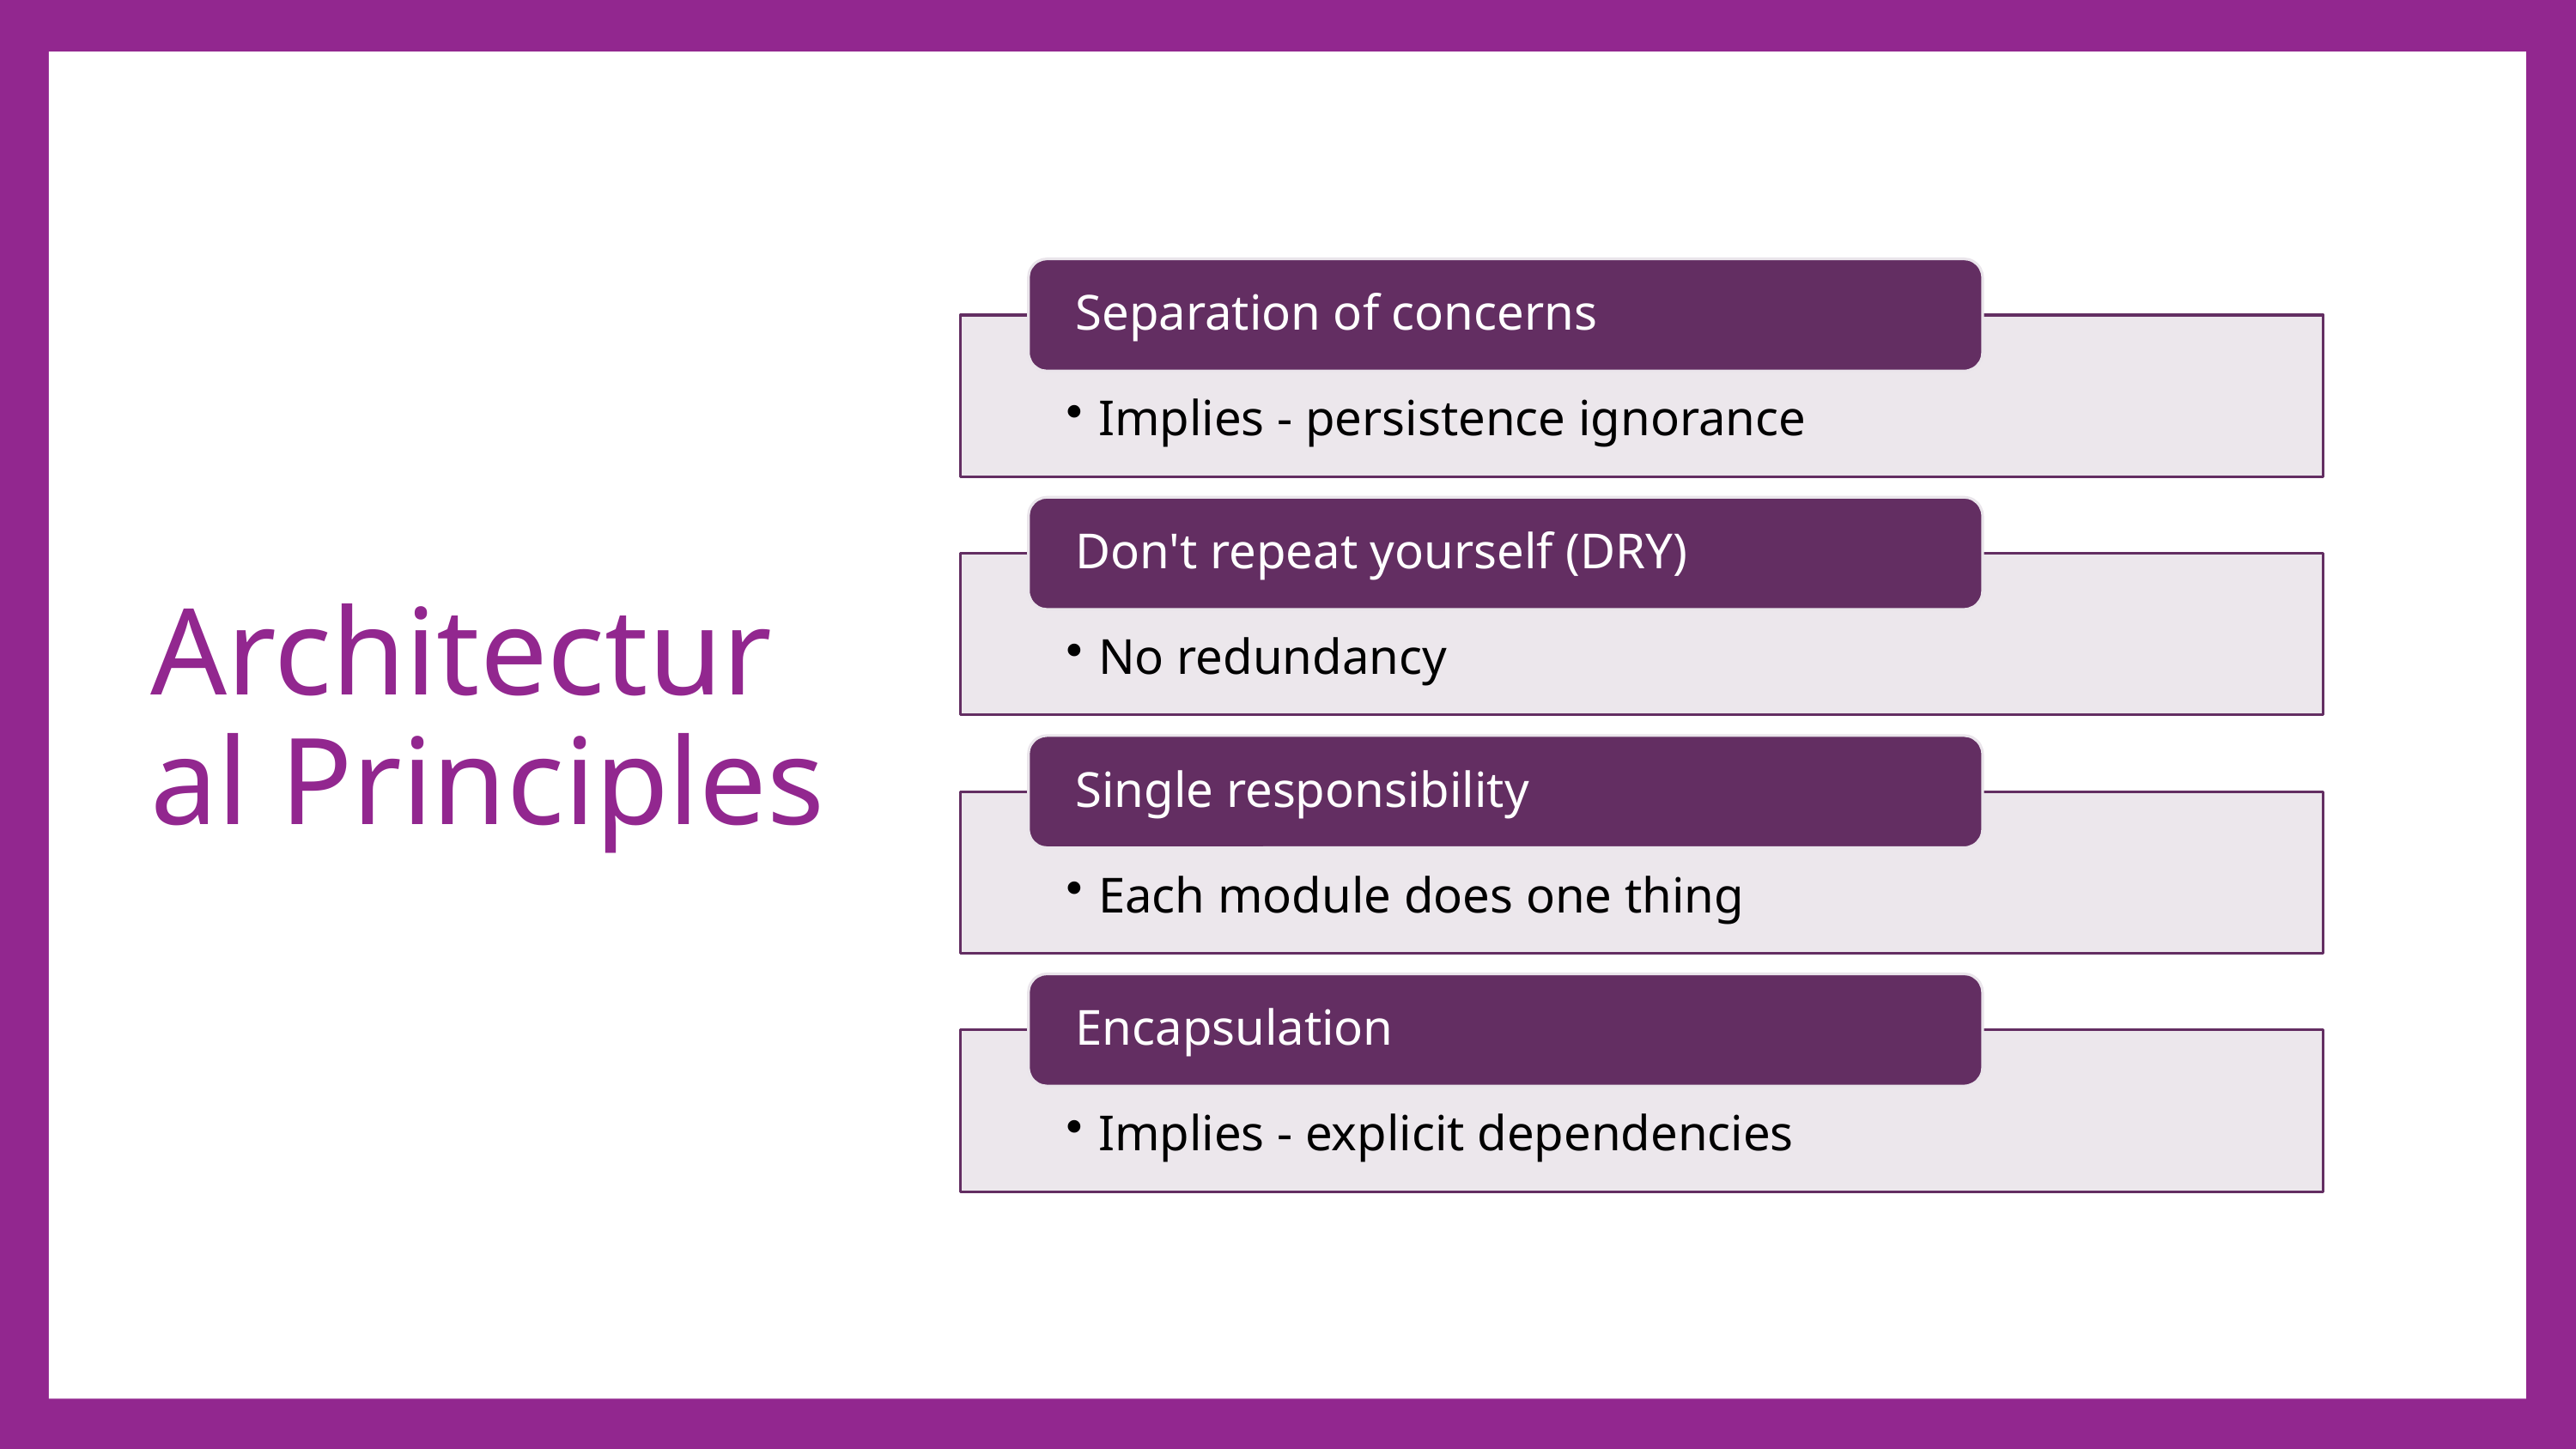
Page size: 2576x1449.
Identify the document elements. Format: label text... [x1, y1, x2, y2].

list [960, 252, 2324, 1197]
title Architectural Principles [137, 129, 849, 1313]
